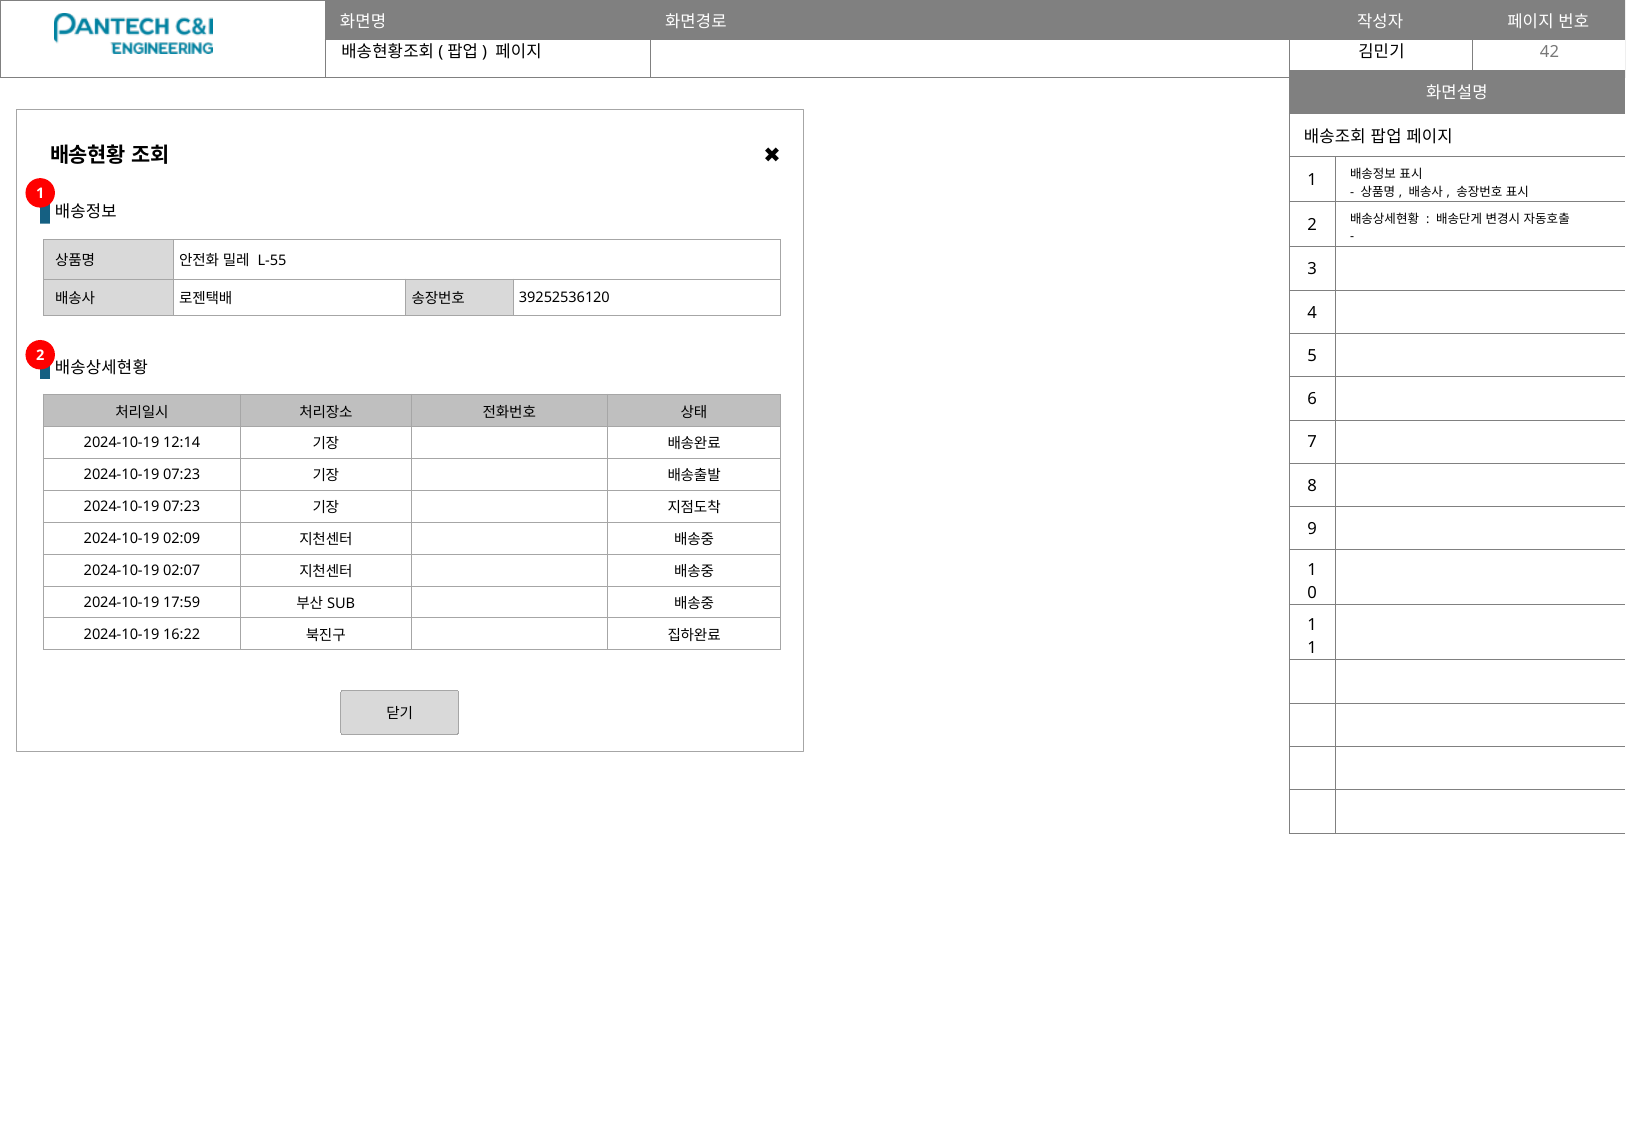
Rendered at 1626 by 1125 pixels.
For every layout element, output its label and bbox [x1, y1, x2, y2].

table_cell [514, 280, 780, 315]
table_cell [1290, 550, 1335, 604]
table_cell [1336, 704, 1625, 746]
table_cell [1336, 790, 1625, 833]
table_cell [608, 555, 780, 586]
table_cell [1336, 507, 1625, 549]
table_cell [608, 587, 780, 617]
table_cell [608, 523, 780, 554]
table_header [1290, 71, 1625, 113]
table_header [174, 240, 780, 279]
table_cell [1336, 202, 1625, 246]
table_cell [1290, 605, 1335, 659]
table_header [412, 395, 607, 426]
table_cell [241, 555, 411, 586]
table_header [608, 395, 780, 426]
table_cell [412, 491, 607, 522]
table_cell [44, 427, 240, 458]
table_cell [1336, 660, 1625, 703]
table_cell [1290, 790, 1335, 833]
table_cell [1290, 747, 1335, 789]
table_cell [412, 427, 607, 458]
table_cell [241, 618, 411, 649]
table_cell [1336, 291, 1625, 333]
table_cell [44, 618, 240, 649]
table_cell [44, 459, 240, 490]
table_cell [1290, 704, 1335, 746]
table_cell [1336, 605, 1625, 659]
table_cell [1290, 464, 1335, 506]
table_cell [1290, 377, 1335, 420]
table_cell [44, 280, 173, 315]
table_cell [1336, 550, 1625, 604]
table_cell [241, 427, 411, 458]
table_cell [44, 523, 240, 554]
table_cell [1290, 157, 1335, 201]
table_cell [1336, 464, 1625, 506]
text_box [326, 33, 649, 68]
table_cell [412, 459, 607, 490]
table_cell [412, 523, 607, 554]
table_cell [1336, 247, 1625, 290]
table_cell [412, 555, 607, 586]
table_cell [412, 587, 607, 617]
table_cell [44, 555, 240, 586]
table_cell [1336, 421, 1625, 463]
table_cell [1336, 334, 1625, 376]
table_header [241, 395, 411, 426]
table_cell [241, 523, 411, 554]
table_cell [1290, 660, 1335, 703]
table_cell [241, 459, 411, 490]
table_cell [1290, 247, 1335, 290]
table_cell [1290, 334, 1335, 376]
table_header [44, 395, 240, 426]
table_cell [174, 280, 405, 315]
table_cell [44, 587, 240, 617]
table_cell [1290, 291, 1335, 333]
table_cell [608, 618, 780, 649]
picture [54, 13, 213, 54]
table_cell [608, 427, 780, 458]
table_cell [241, 587, 411, 617]
table_cell [241, 491, 411, 522]
table_cell [1290, 507, 1335, 549]
table_cell [608, 491, 780, 522]
table_cell [1290, 114, 1625, 156]
table_cell [1336, 747, 1625, 789]
slide_number [1474, 33, 1625, 70]
table_cell [406, 280, 513, 315]
table_cell [1290, 202, 1335, 246]
table_cell [1336, 377, 1625, 420]
table_cell [1336, 157, 1625, 201]
table_cell [412, 618, 607, 649]
table_header [44, 240, 173, 279]
text_box [16, 109, 804, 752]
table_cell [608, 459, 780, 490]
table_cell [44, 491, 240, 522]
table_cell [1290, 421, 1335, 463]
